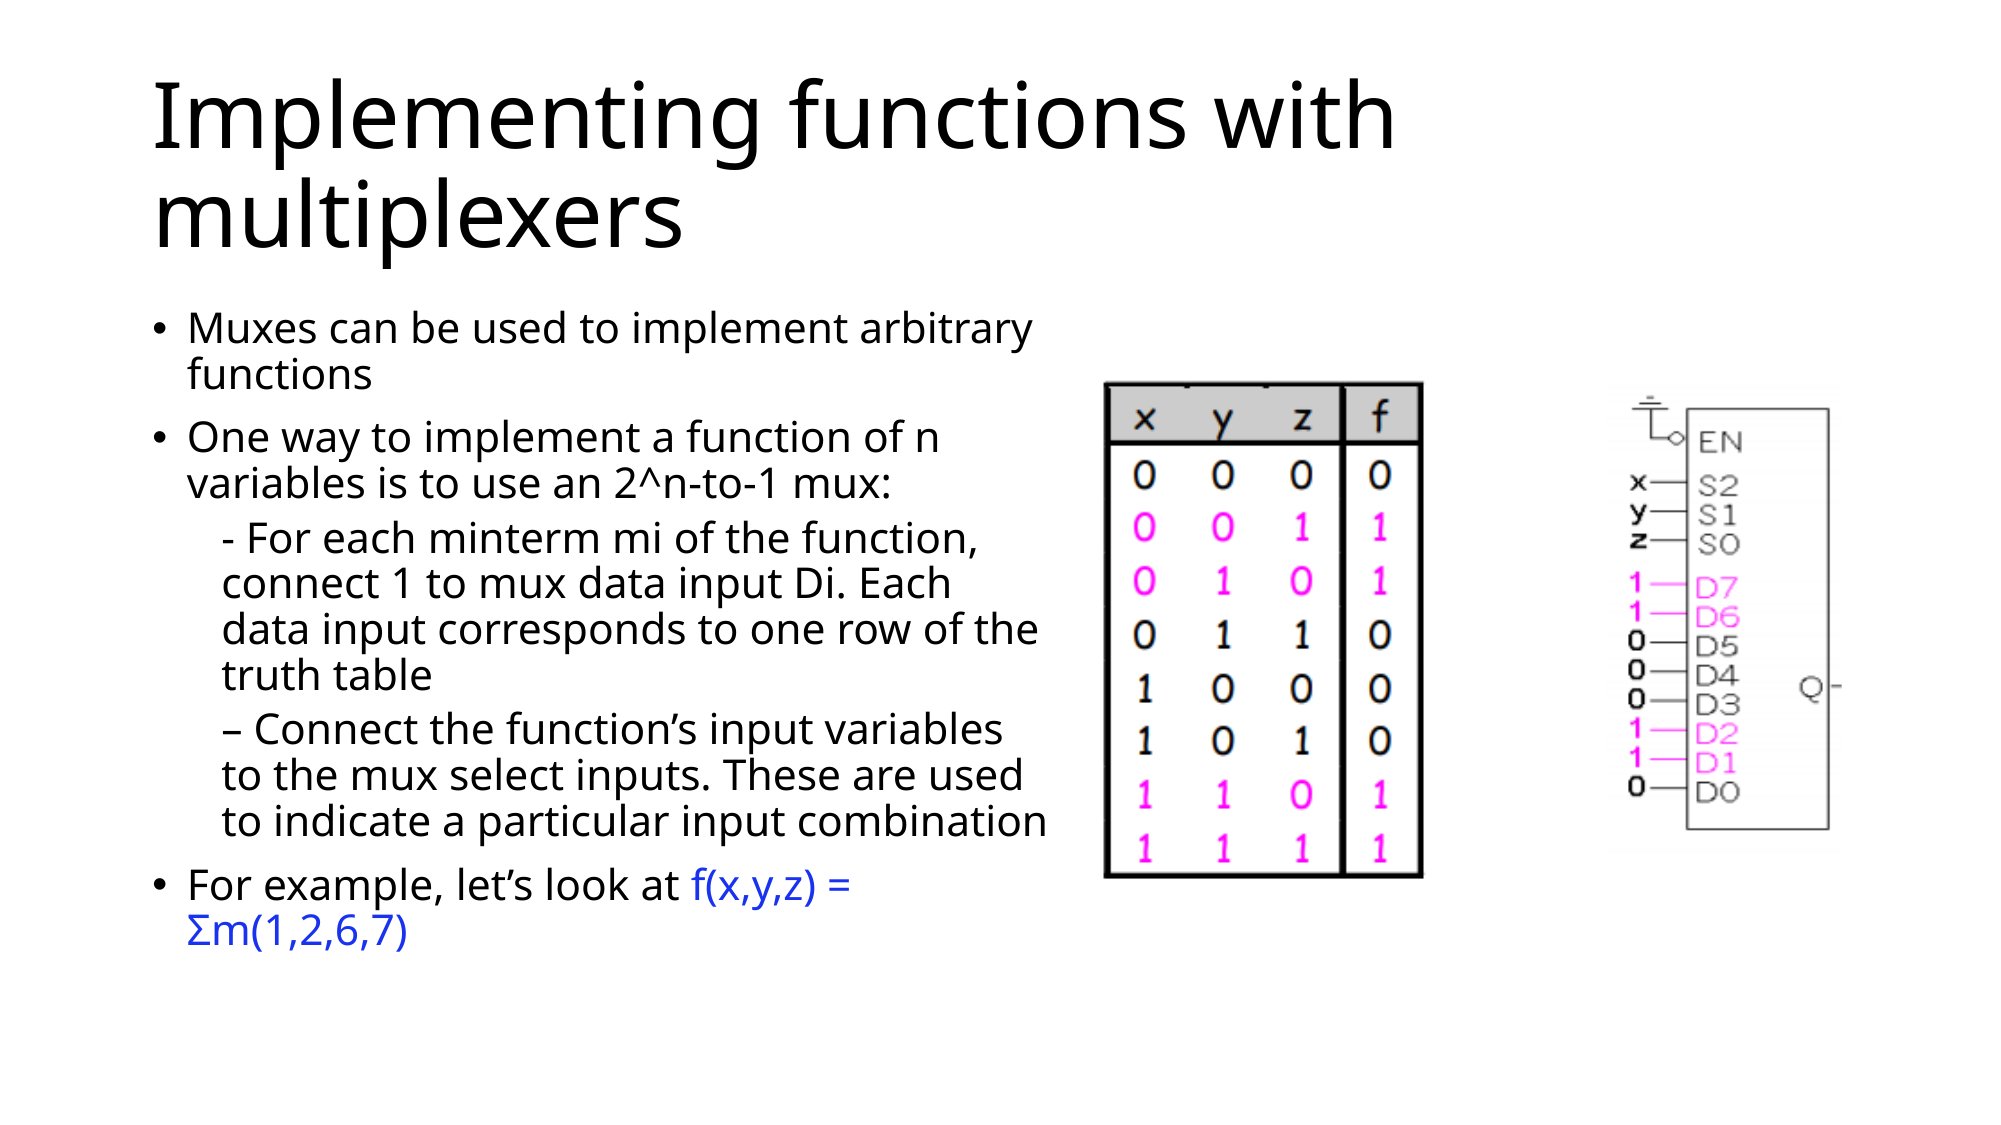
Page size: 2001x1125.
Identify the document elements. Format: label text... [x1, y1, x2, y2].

list Muxes can be used to implement arbitrary functions One way to implement a function of n variables is to use an 2^n-to-1 mux: - For each minterm mi of the function, connect 1 to mux data input Di. Each data input corresponds to one row of the truth table – Connect the function’s input variables to the mux select inputs. These are used to indicate a particular input combination For example, let’s look at f(x,y,z) = Σm(1,2,6,7) [137, 299, 1068, 1014]
picture [1095, 376, 1842, 888]
title Implementing functions with multiplexers [137, 59, 1966, 278]
